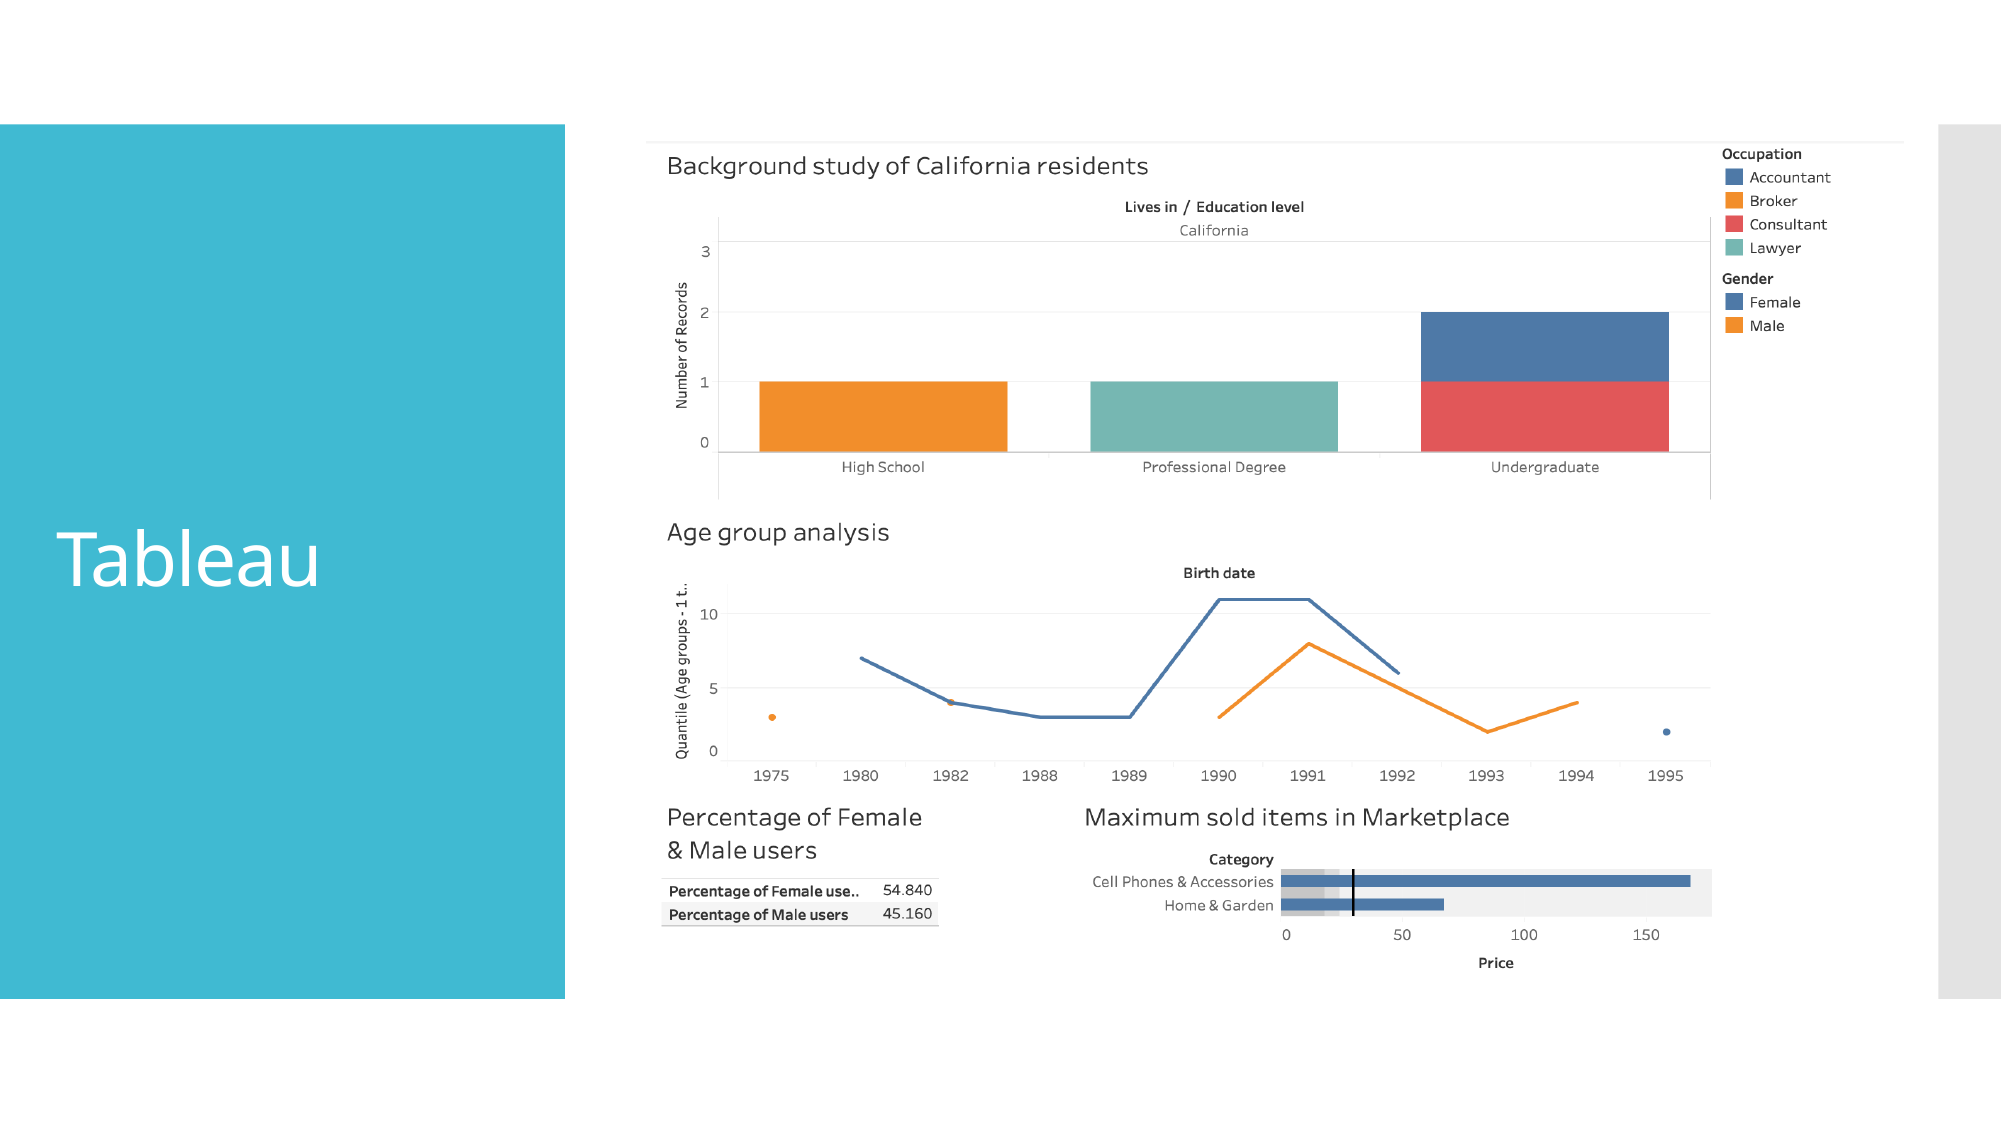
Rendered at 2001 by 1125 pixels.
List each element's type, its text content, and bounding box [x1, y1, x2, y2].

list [645, 141, 1904, 982]
title Tableau [41, 184, 525, 940]
